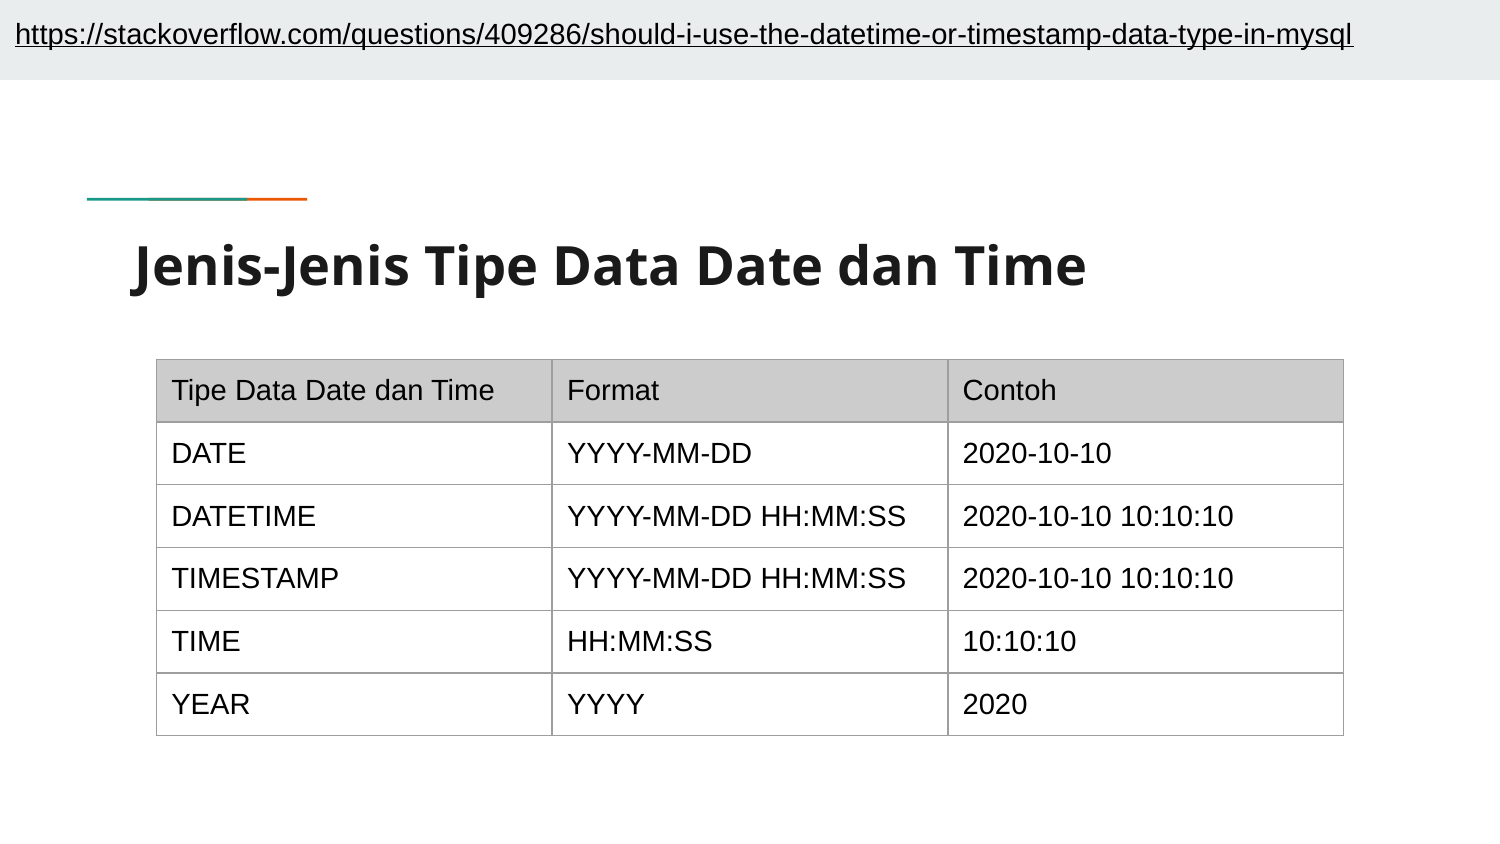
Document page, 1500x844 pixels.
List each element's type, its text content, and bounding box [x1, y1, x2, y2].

table_cell 2020-10-10 10:10:10 [949, 485, 1343, 547]
table_cell YEAR [157, 674, 551, 735]
table_cell 2020-10-10 10:10:10 [949, 548, 1343, 610]
table_cell DATE [157, 423, 551, 484]
table_cell YYYY-MM-DD [553, 423, 947, 484]
text_box https://stackoverflow.com/questions/409286/should-i-use-the-datetime-or-timestamp-data-type-in-mysql [0, 0, 1500, 82]
table_cell 10:10:10 [949, 611, 1343, 672]
table_cell DATETIME [157, 485, 551, 547]
table_cell 2020-10-10 [949, 423, 1343, 484]
table_cell YYYY-MM-DD HH:MM:SS [553, 485, 947, 547]
title Jenis-Jenis Tipe Data Date dan Time [119, 216, 1381, 305]
table_header Tipe Data Date dan Time [157, 360, 551, 421]
table_cell 2020 [949, 674, 1343, 735]
table_header Contoh [949, 360, 1343, 421]
table_cell TIME [157, 611, 551, 672]
table_cell YYYY [553, 674, 947, 735]
table_cell TIMESTAMP [157, 548, 551, 610]
table_header Format [553, 360, 947, 421]
table_cell YYYY-MM-DD HH:MM:SS [553, 548, 947, 610]
table_cell HH:MM:SS [553, 611, 947, 672]
